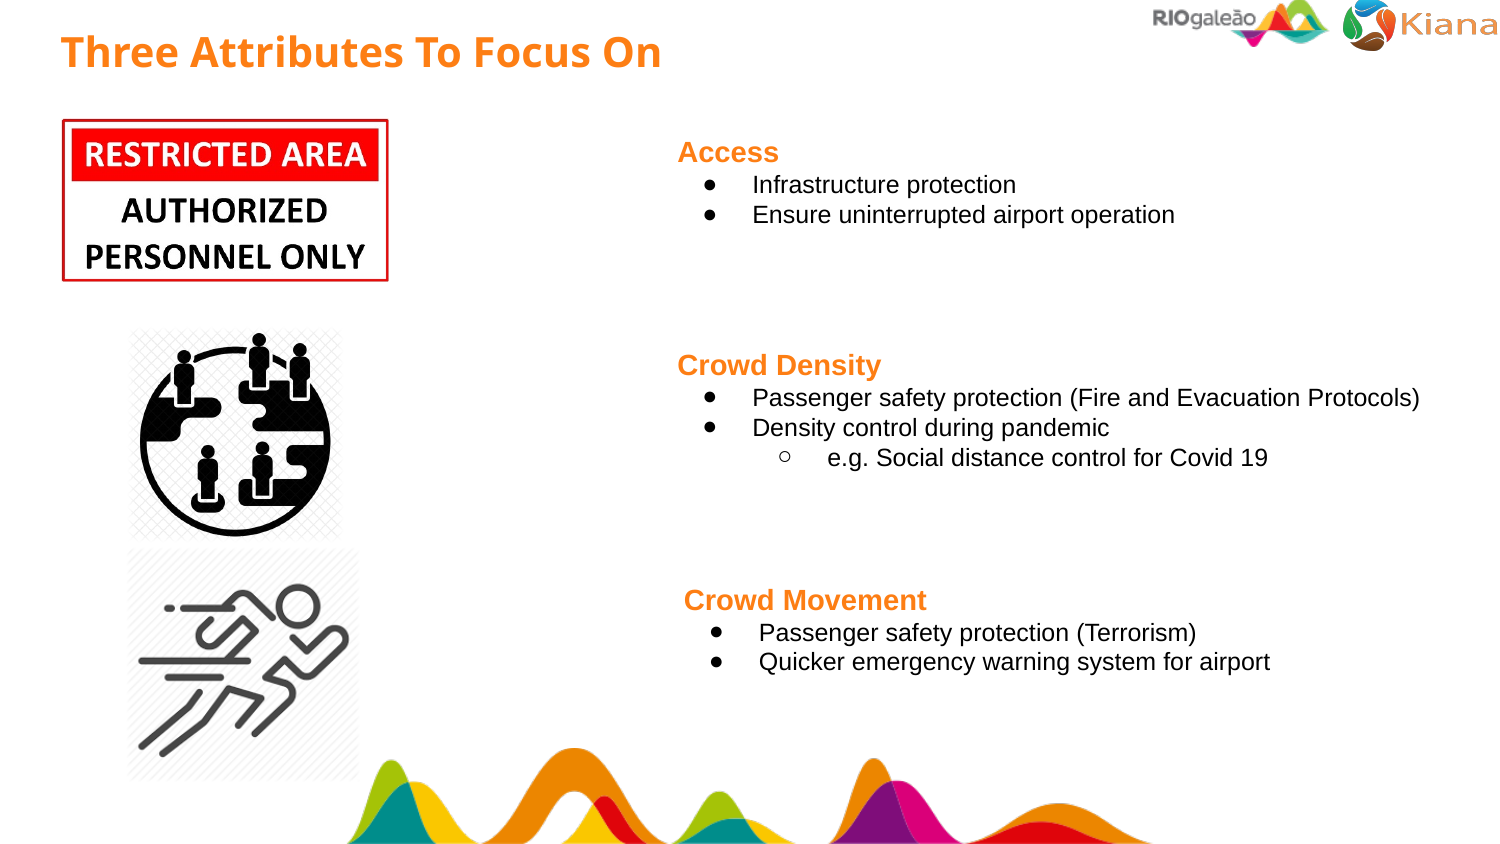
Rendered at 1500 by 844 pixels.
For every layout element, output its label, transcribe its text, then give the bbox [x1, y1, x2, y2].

text_box Crowd Movement Passenger safety protection (Terrorism) Quicker emergency warning system for airport [668, 566, 1378, 726]
text_box Three Attributes To Focus On [45, 10, 782, 91]
text_box Crowd Density Passenger safety protection (Fire and Evacuation Protocols) Density control during pandemic e.g. Social distance control for Covid 19 [662, 331, 1447, 486]
picture [126, 547, 1154, 844]
text_box Access Infrastructure protection Ensure uninterrupted airport operation [662, 118, 1385, 244]
picture [61, 118, 389, 282]
picture [1343, 0, 1500, 51]
picture [1153, 0, 1330, 53]
picture [126, 326, 344, 544]
